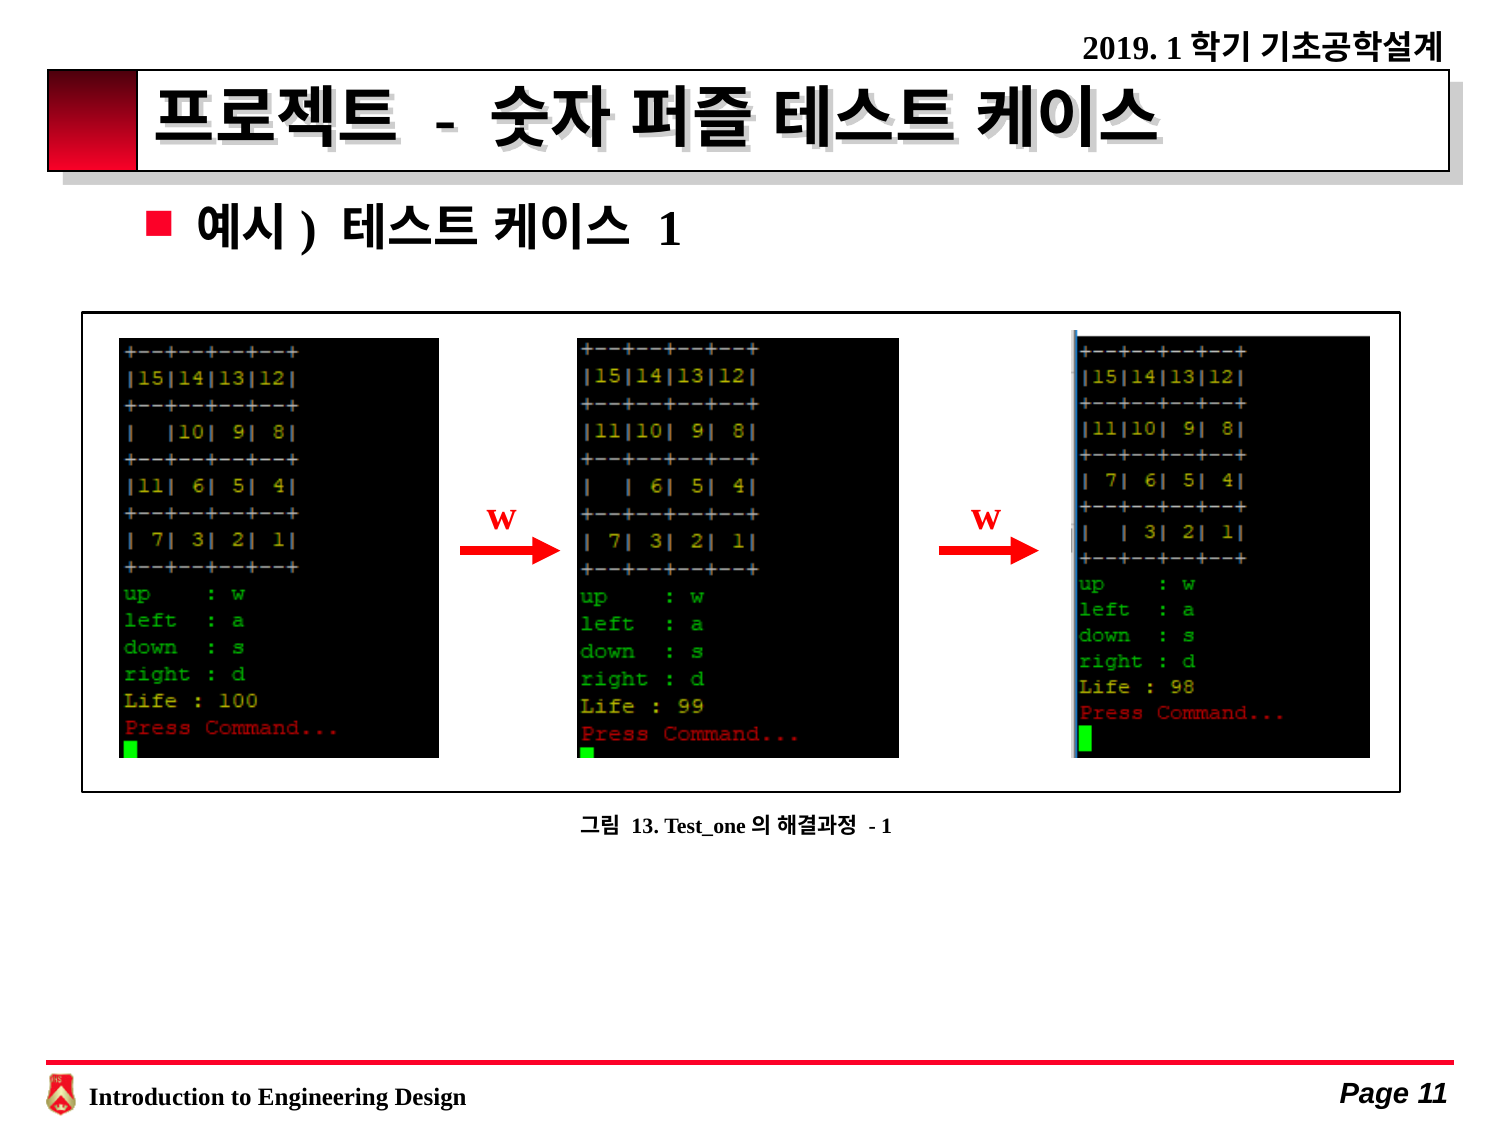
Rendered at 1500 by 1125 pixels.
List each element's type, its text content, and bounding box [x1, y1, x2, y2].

list 예시) 테스트 케이스 1 [134, 187, 1450, 1050]
picture [577, 337, 900, 758]
text_box w [956, 480, 1063, 546]
picture [1070, 329, 1370, 758]
text_box 그림 13. Test_one의 해결과정 - 1 [565, 804, 907, 846]
picture [119, 337, 439, 758]
text_box w [471, 480, 572, 546]
title 프로젝트 - 숫자 퍼즐 테스트 케이스 [138, 65, 1455, 179]
text_box [82, 312, 134, 793]
slide_number Page 10 [1301, 1066, 1464, 1117]
picture [44, 1068, 80, 1119]
